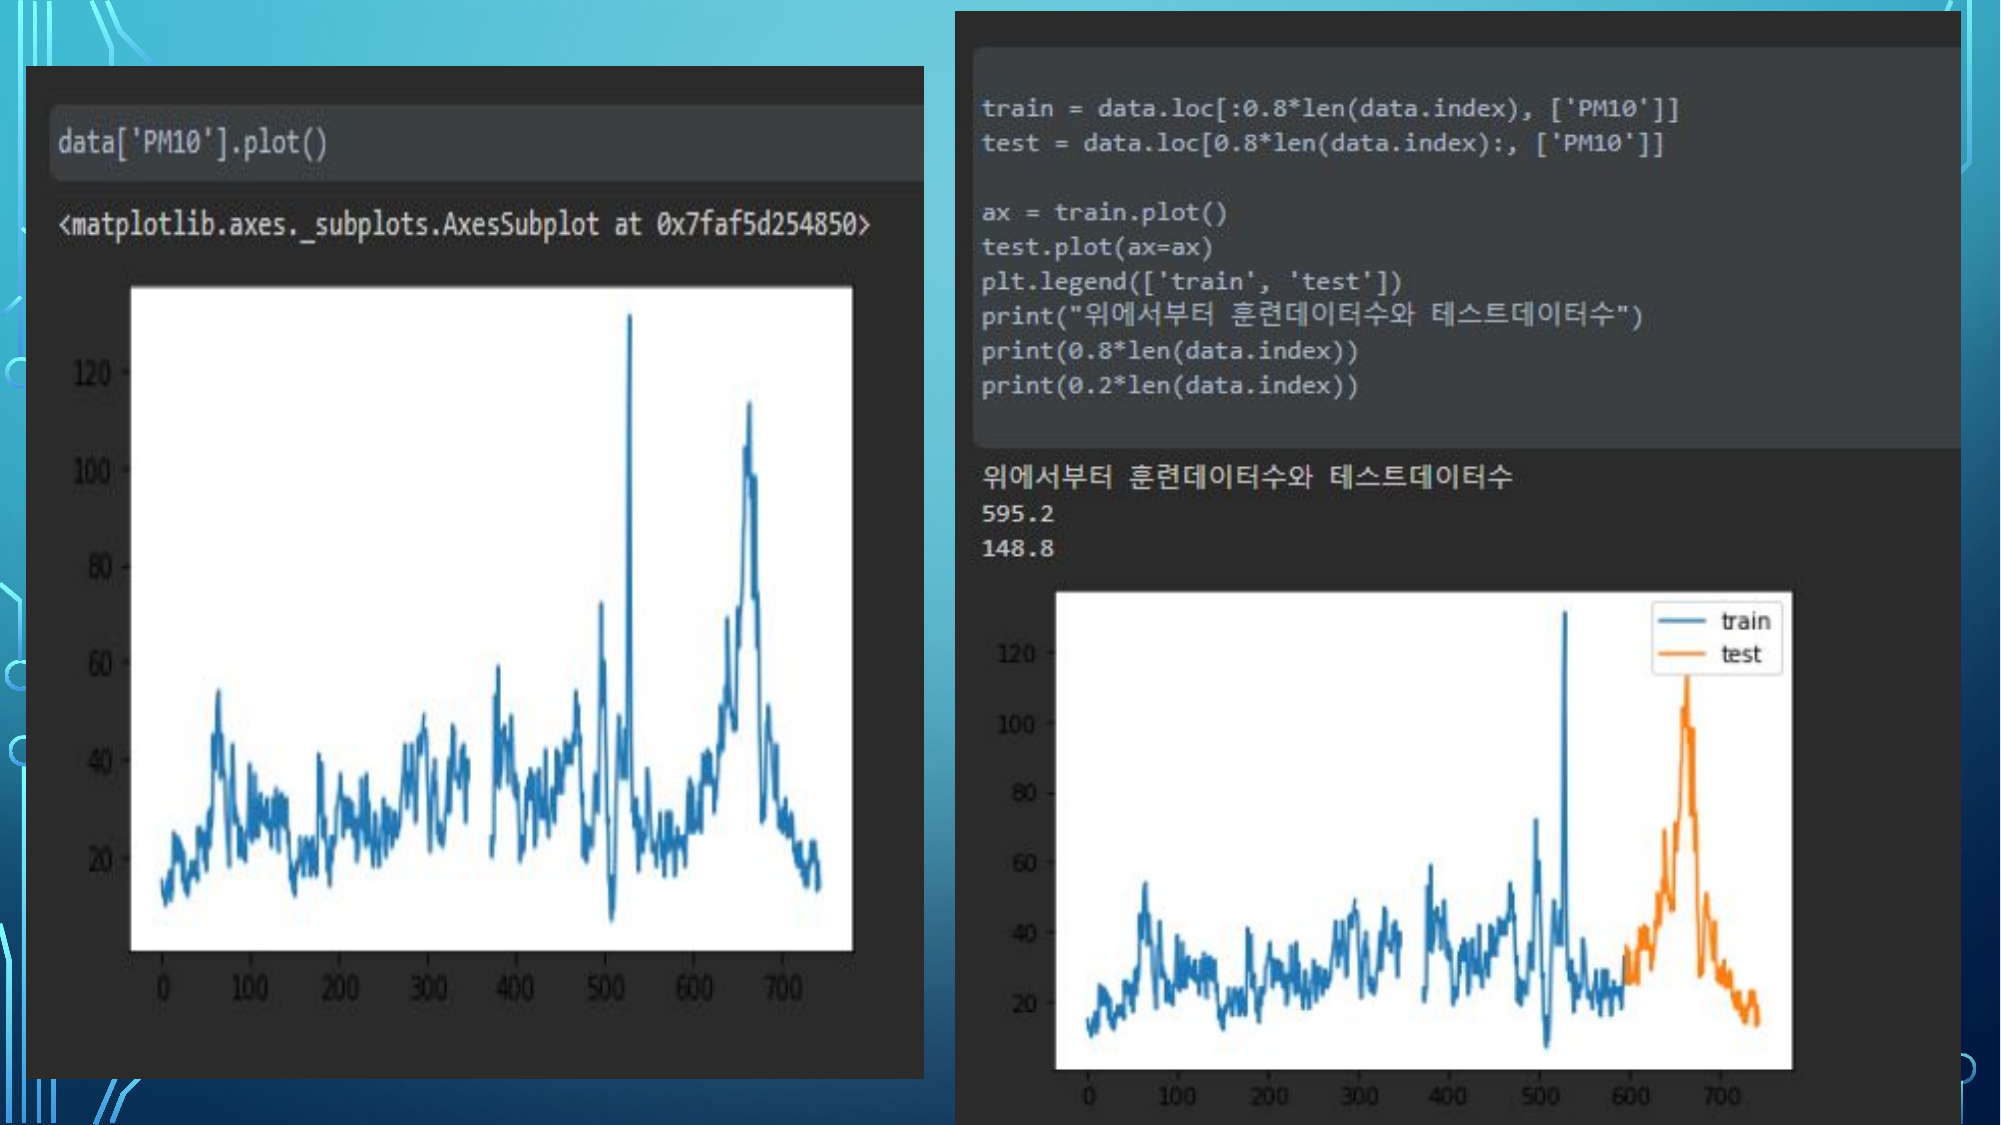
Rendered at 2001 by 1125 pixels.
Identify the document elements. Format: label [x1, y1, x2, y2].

list [954, 11, 1962, 1125]
picture [25, 66, 925, 1079]
